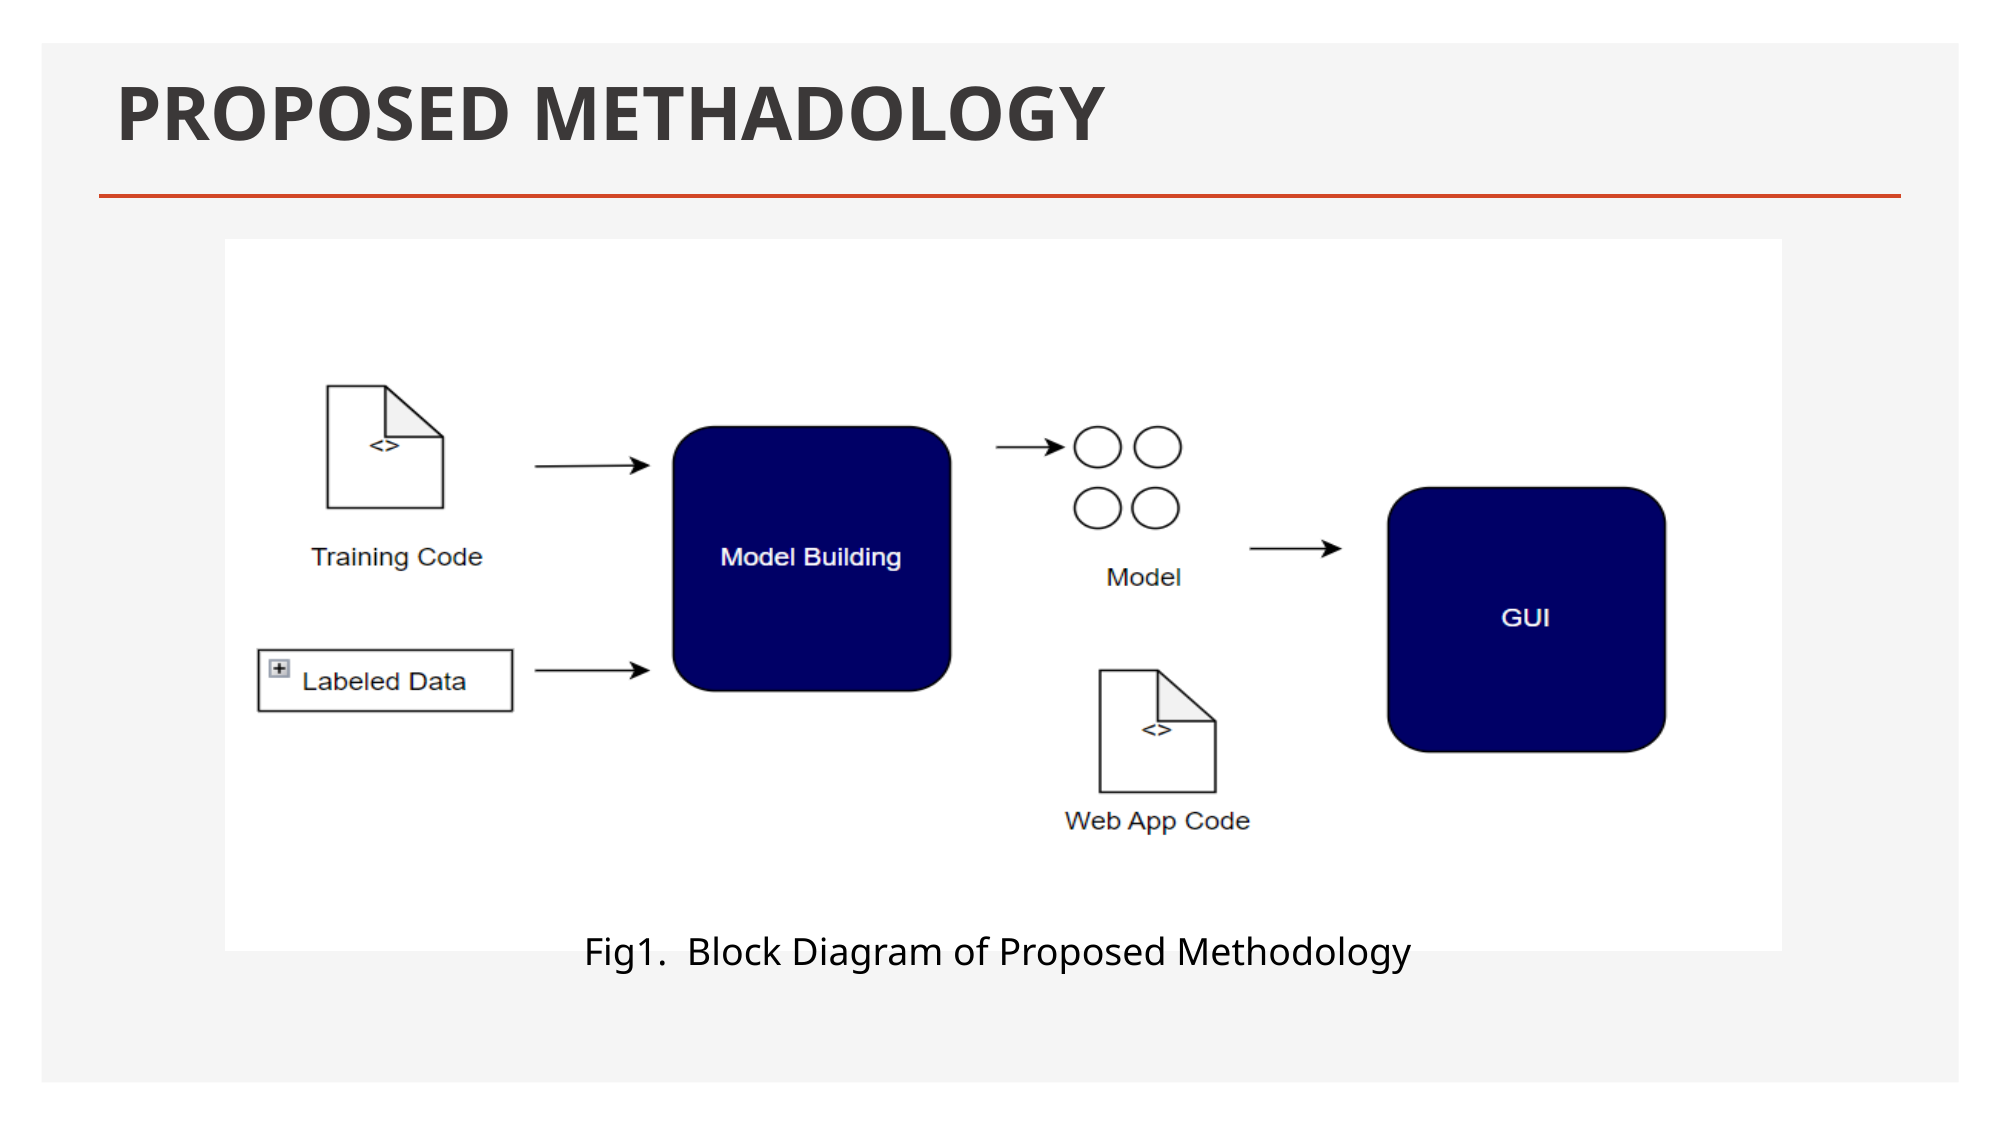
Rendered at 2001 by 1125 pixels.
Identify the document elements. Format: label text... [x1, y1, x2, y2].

text_box Fig1. Block Diagram of Proposed Methodology [568, 951, 1499, 980]
picture [224, 239, 1782, 951]
title PROPOSED METHADOLOGY [100, 57, 1229, 163]
